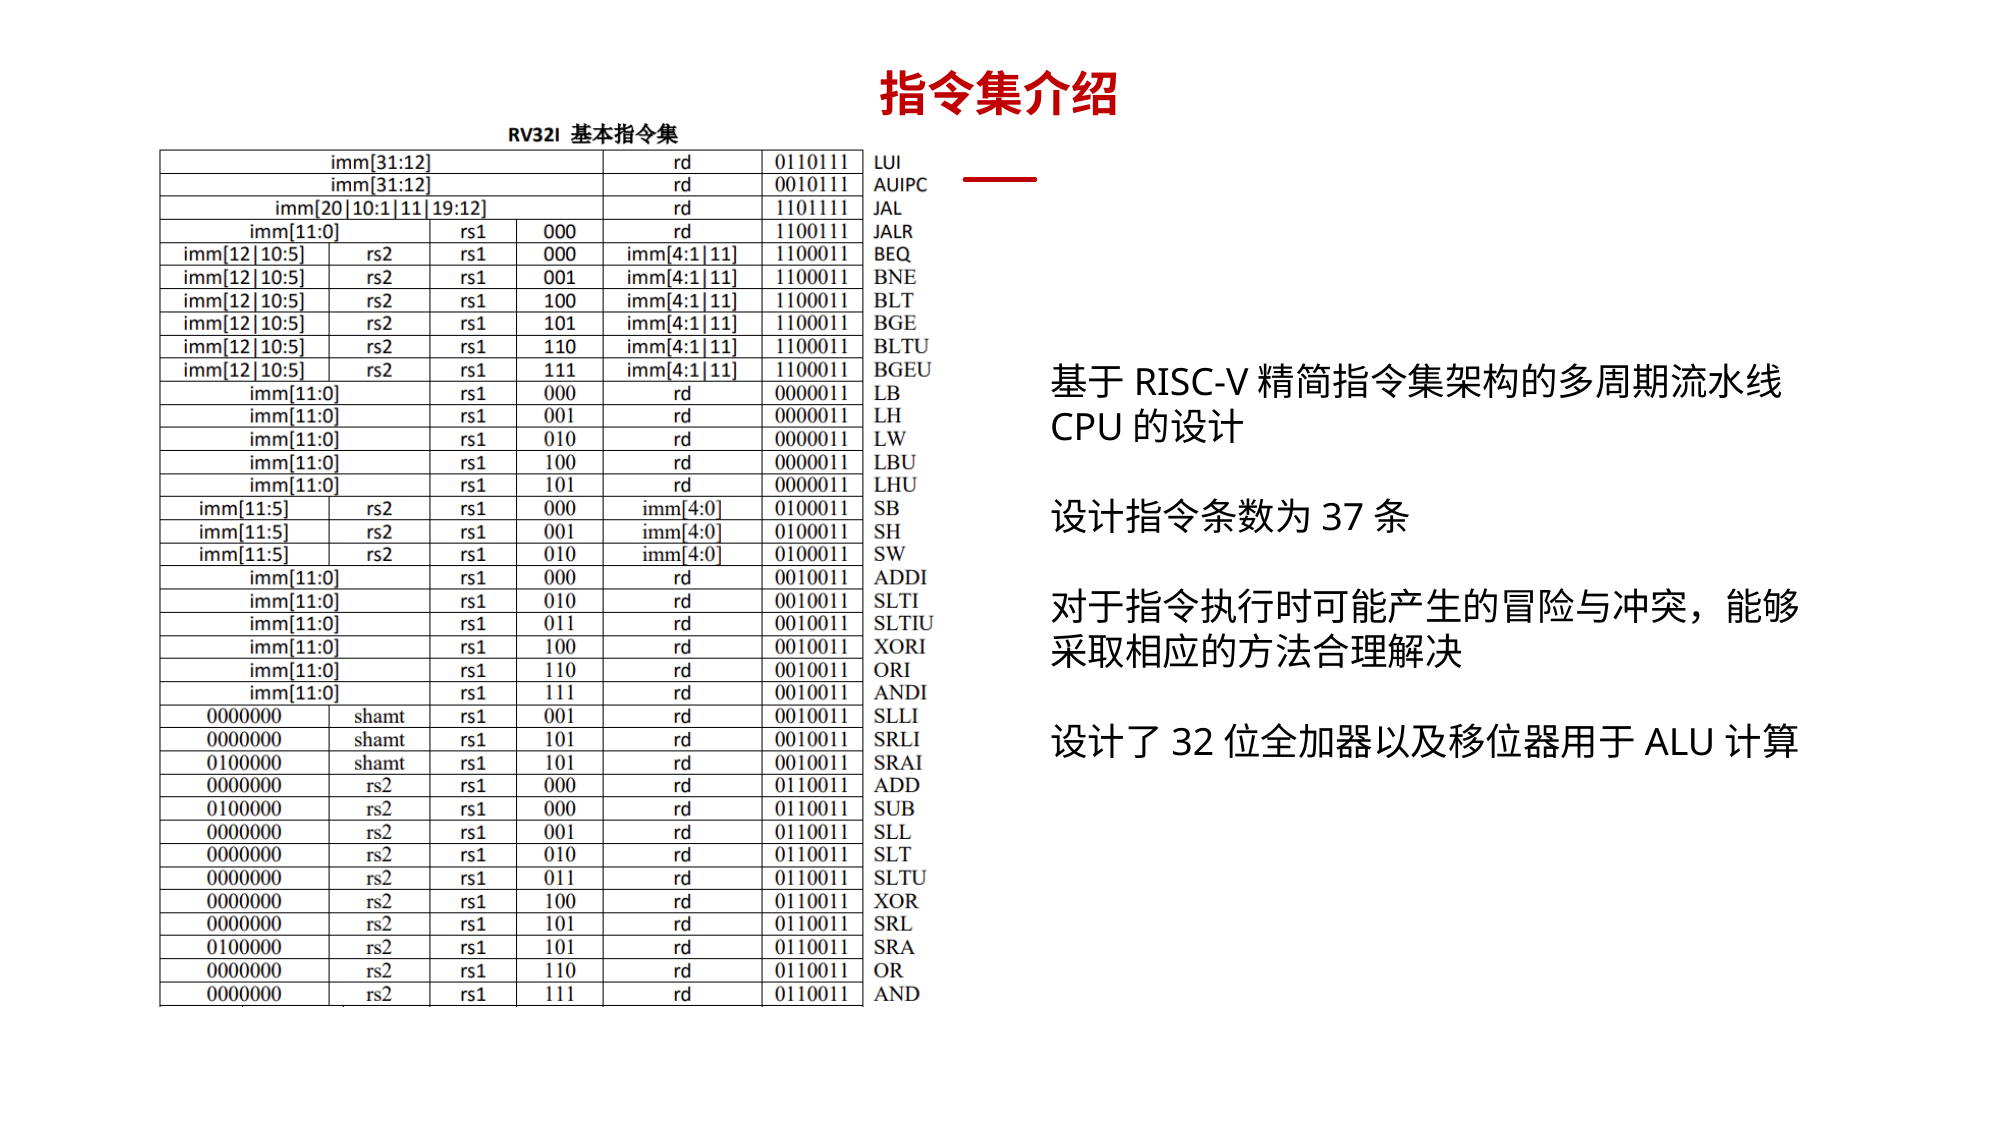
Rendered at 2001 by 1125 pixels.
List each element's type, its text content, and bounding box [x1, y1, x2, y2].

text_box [791, 55, 1209, 180]
text_box 基于RISC-V精简指令集架构的多周期流水线CPU的设计 设计指令条数为37条 对于指令执行时可能产生的冒险与冲突，能够采取相应的方法合理解决 设计了32位全加器以及移位器用于ALU计算 [1035, 350, 1821, 771]
picture [133, 118, 950, 1007]
